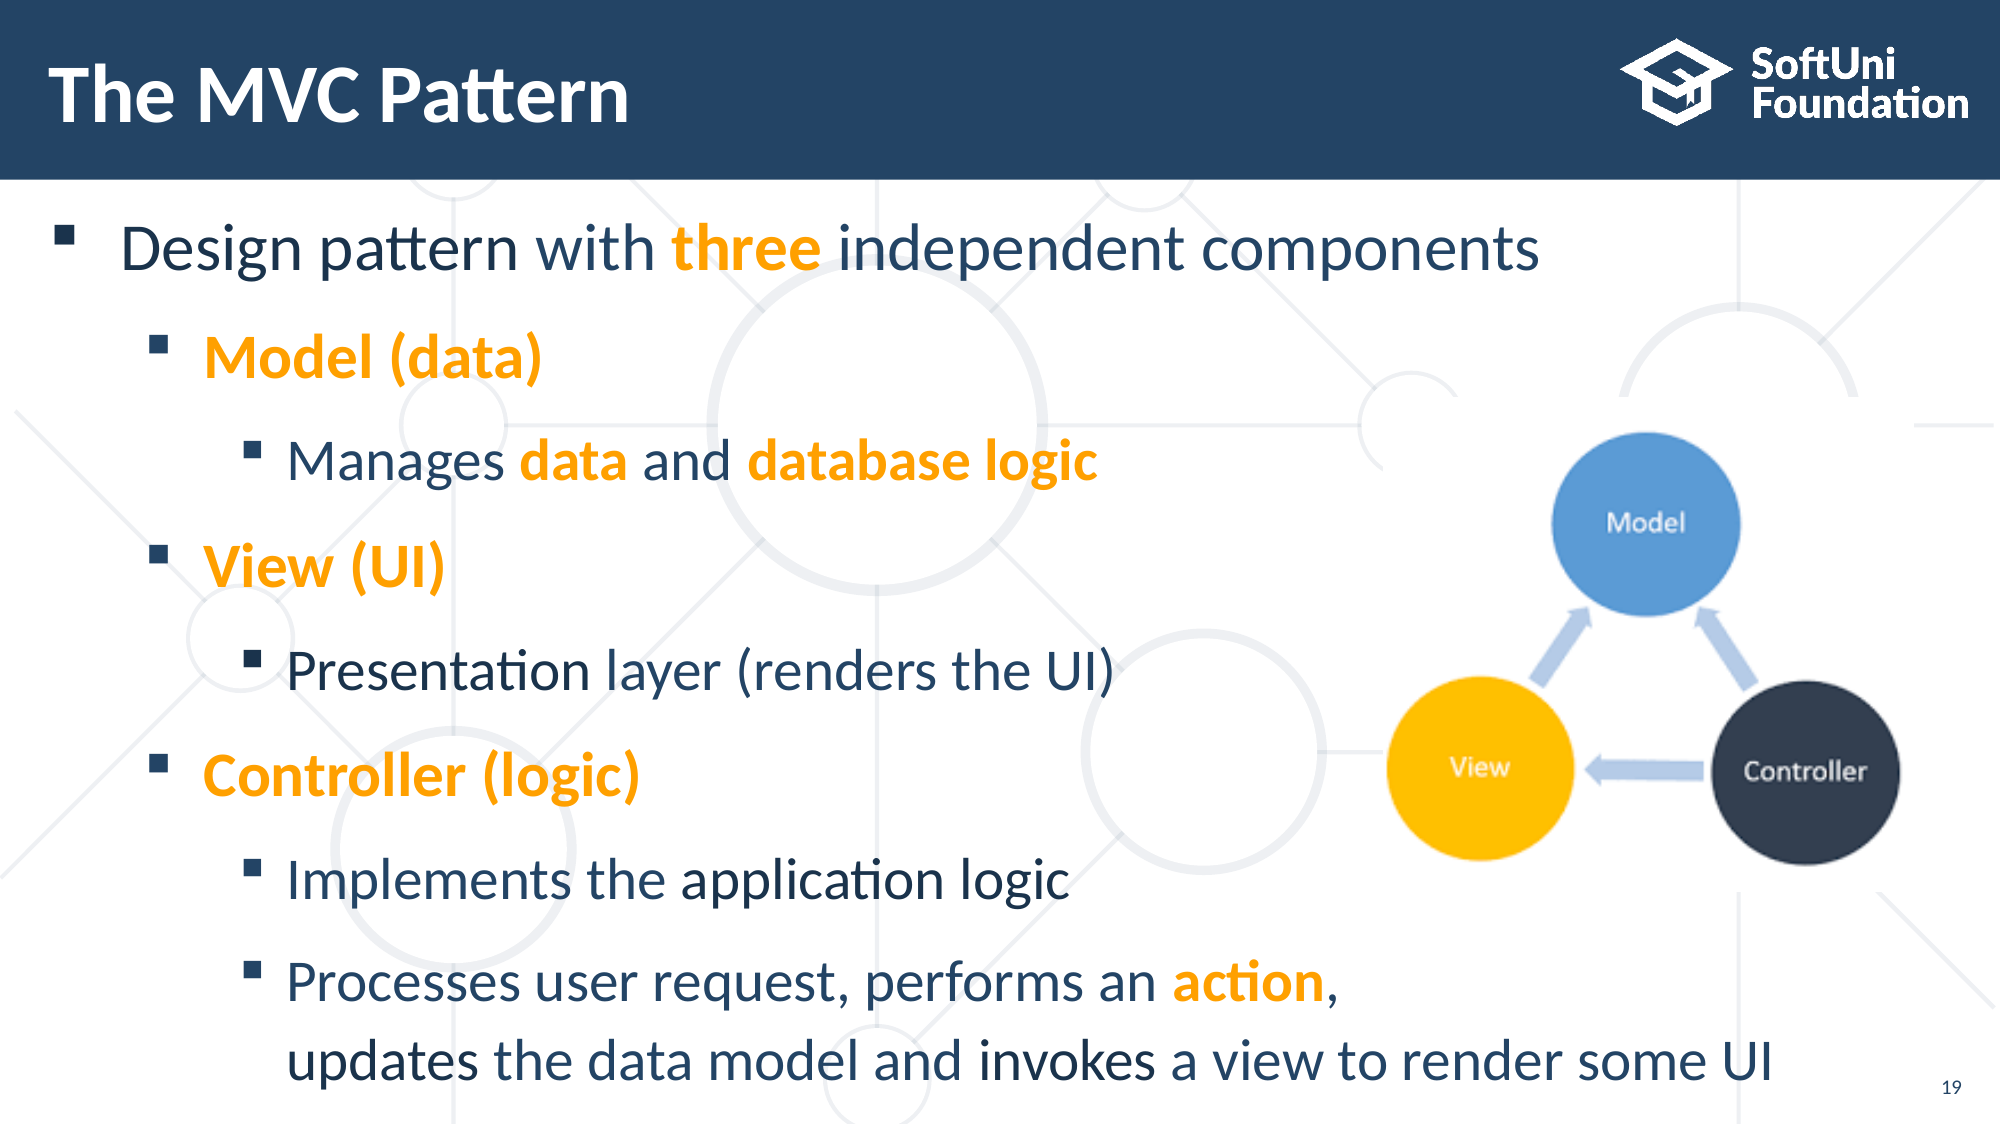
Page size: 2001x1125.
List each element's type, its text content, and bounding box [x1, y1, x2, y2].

slide_number 19 [1897, 1070, 1968, 1103]
title The MVC Pattern [31, 16, 1591, 162]
picture [1383, 397, 1915, 892]
picture [1619, 38, 1968, 126]
list Design pattern with three independent components Model (data) Manages data and database logic View (UI) Presentation layer (renders the UI) Controller (logic) Implements the application logic Processes user request, performs an action, updates the data model and invokes a view to render some UI [31, 188, 1968, 1103]
